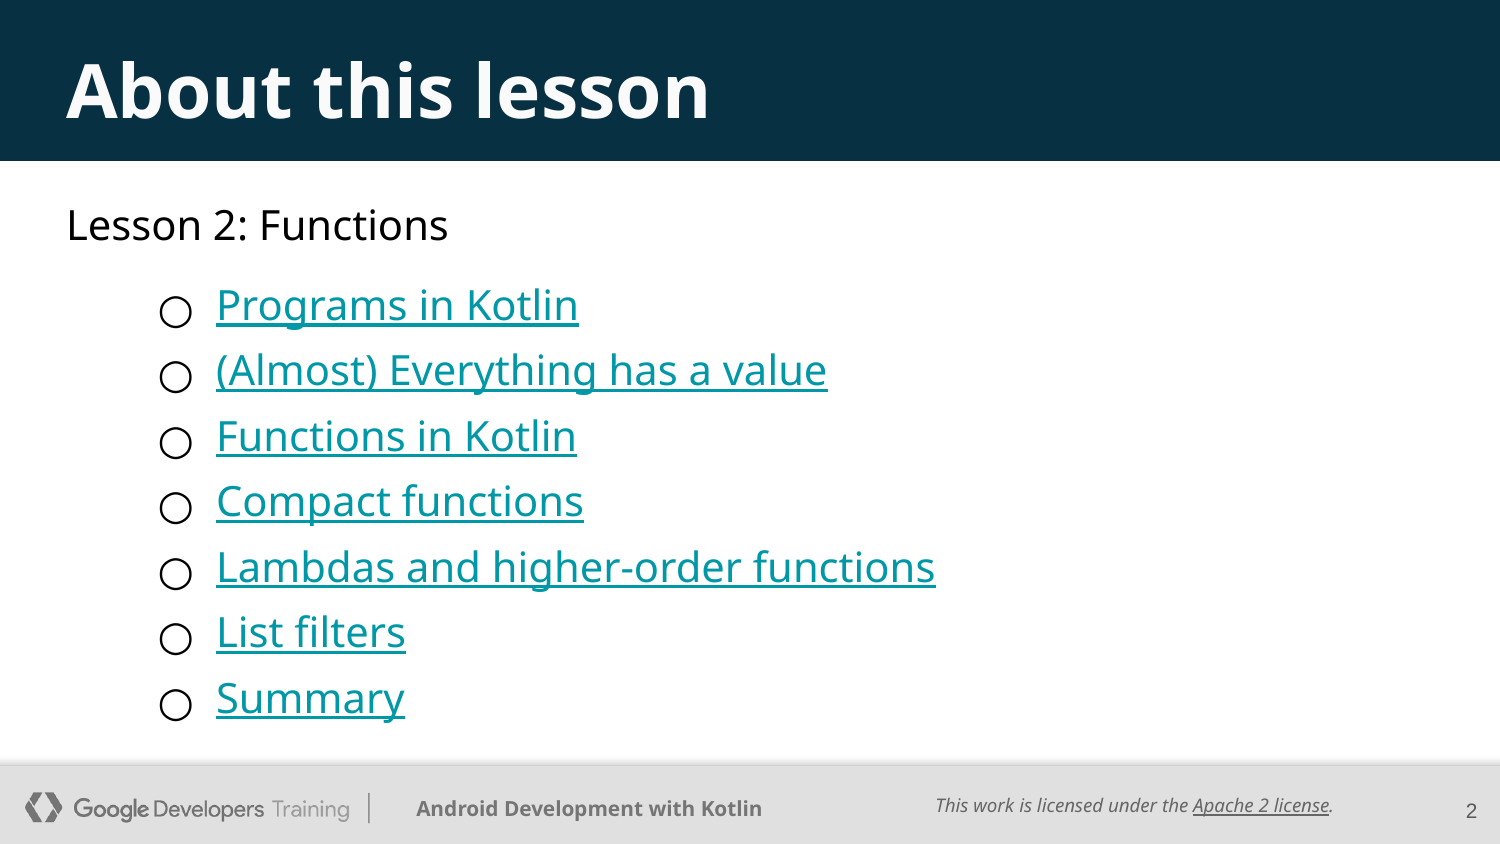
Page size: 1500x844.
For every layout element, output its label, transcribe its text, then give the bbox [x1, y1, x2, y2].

picture [0, 161, 1500, 844]
slide_number 2 [1402, 777, 1493, 842]
list Lesson 2: Functions Programs in Kotlin (Almost) Everything has a value Functions in Kotlin Compact functions Lambdas and higher-order functions List filters Summary [51, 176, 1029, 737]
title About this lesson [51, 28, 1449, 122]
